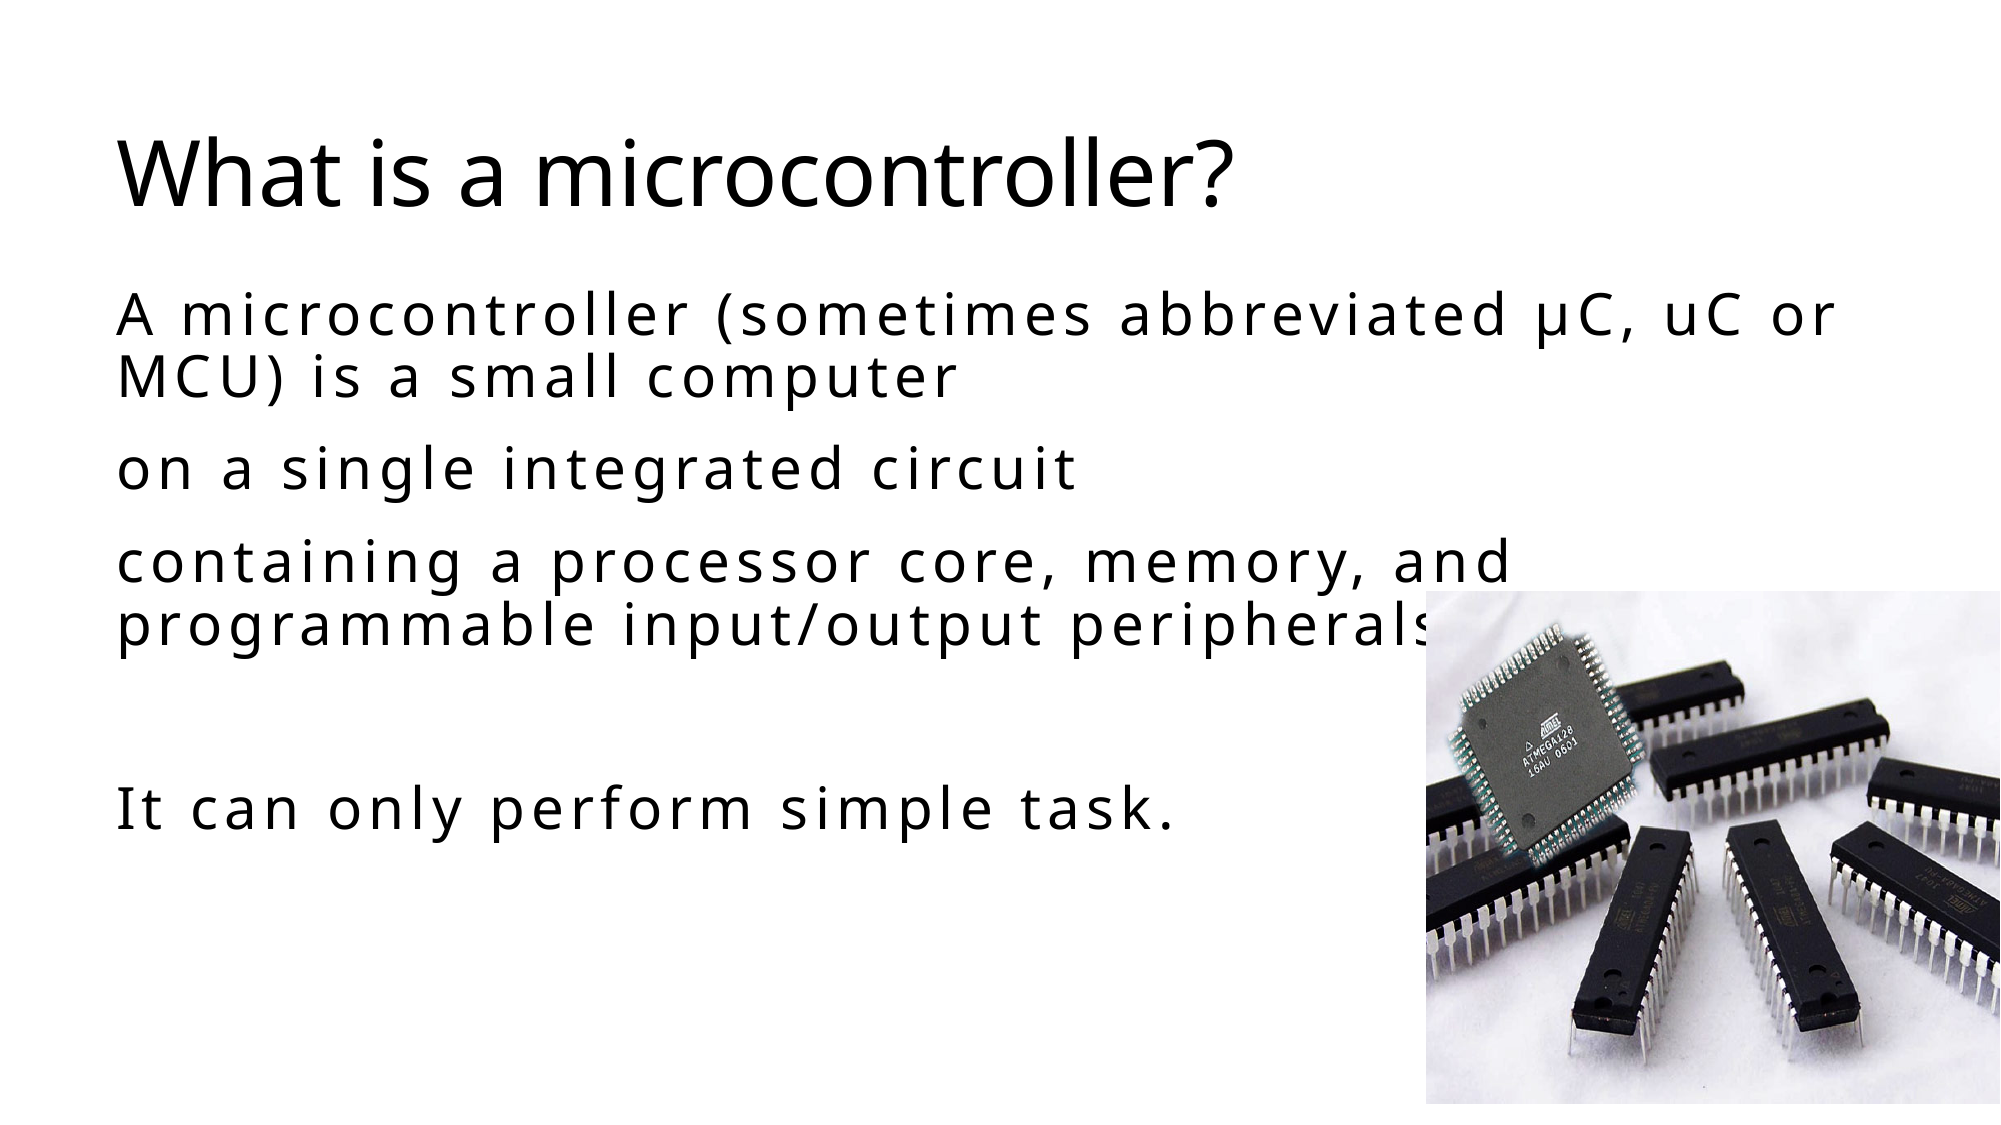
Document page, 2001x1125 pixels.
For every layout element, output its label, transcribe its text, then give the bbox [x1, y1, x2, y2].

title What is a microcontroller? [101, 67, 1827, 277]
picture [1426, 591, 2000, 1104]
text_box A microcontroller (sometimes abbreviated µC, uC or MCU) is a small computer on a single integrated circuit containing a processor core, memory, and programmable input/output peripherals. It can only perform simple task. [101, 277, 1881, 942]
